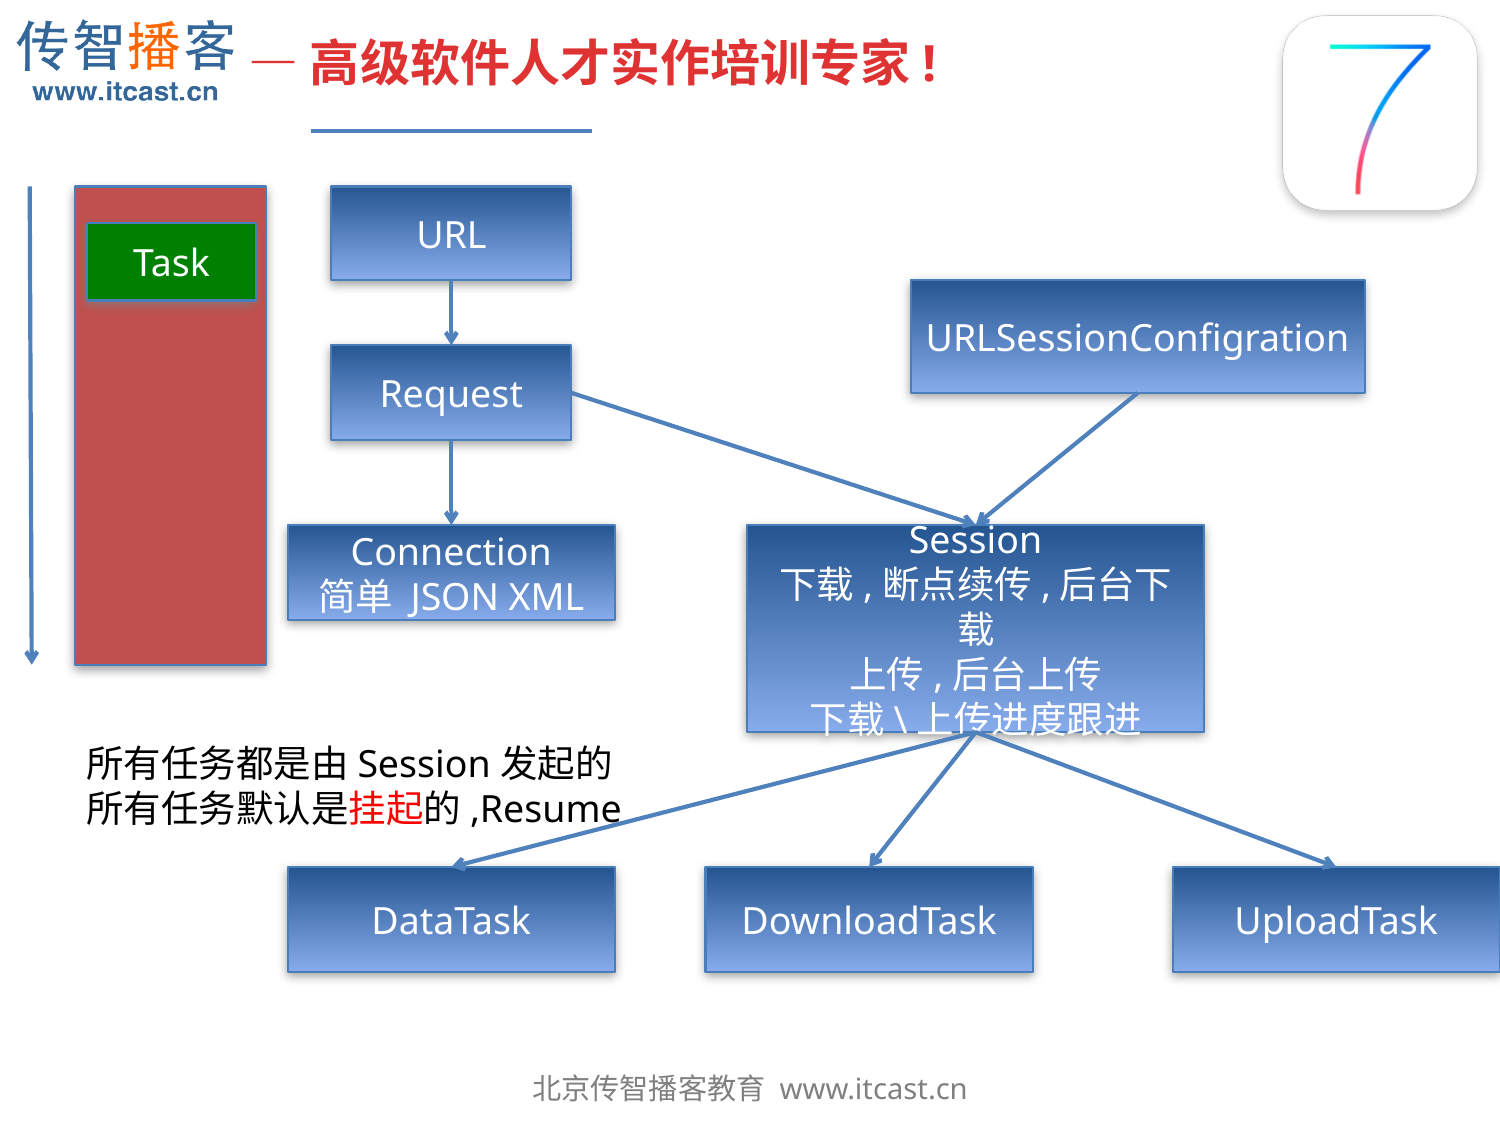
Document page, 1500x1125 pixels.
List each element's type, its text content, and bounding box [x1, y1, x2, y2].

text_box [975, 731, 1337, 868]
text_box URL [330, 185, 572, 281]
text_box Session 下载,断点续传,后台下载 上传,后台上传 下载\上传进度跟进 [746, 524, 1205, 728]
picture [16, 19, 234, 101]
text_box Connection 简单 JSON XML [287, 524, 616, 621]
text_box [975, 392, 1139, 526]
text_box DownloadTask [704, 878, 1034, 973]
text_box DataTask [287, 866, 616, 973]
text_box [29, 185, 33, 666]
text_box [74, 185, 267, 666]
text_box Task [86, 222, 257, 302]
text_box URLSessionConfigration [910, 279, 1366, 394]
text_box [450, 731, 865, 868]
text_box Request [330, 344, 572, 441]
text_box 所有任务都是由Session发起的 所有任务默认是挂起的,Resume [71, 732, 446, 837]
picture [1163, 0, 1500, 263]
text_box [868, 731, 972, 868]
text_box UploadTask [1172, 866, 1500, 973]
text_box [570, 392, 972, 526]
